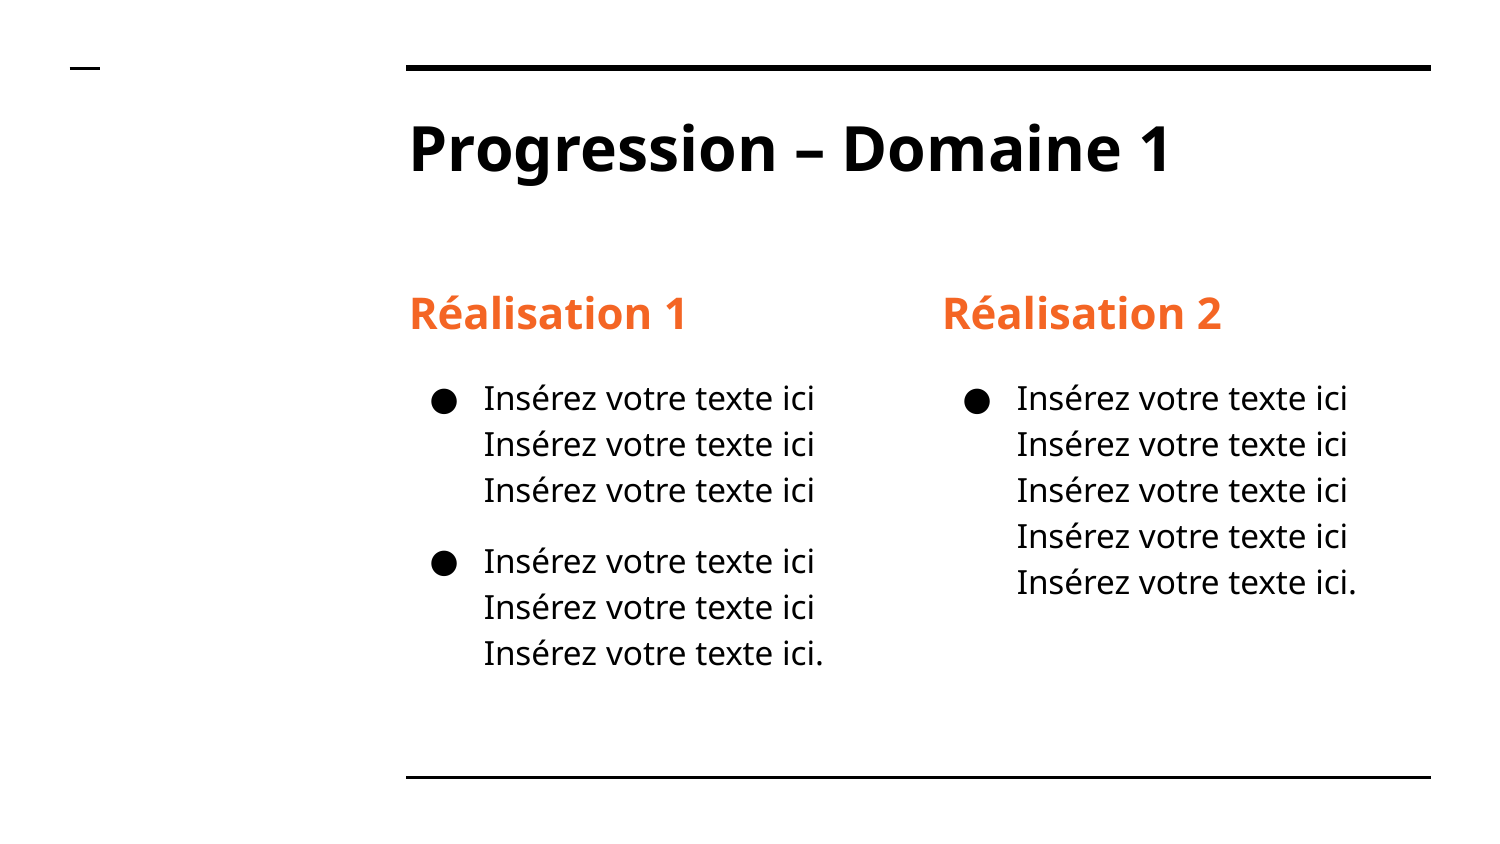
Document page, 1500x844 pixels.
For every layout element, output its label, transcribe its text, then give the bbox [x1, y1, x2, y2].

list Réalisation 1 Insérez votre texte ici Insérez votre texte ici Insérez votre texte ici Insérez votre texte ici Insérez votre texte ici Insérez votre texte ici. [393, 262, 898, 756]
list Réalisation 2 Insérez votre texte ici Insérez votre texte ici Insérez votre texte ici Insérez votre texte ici Insérez votre texte ici. [926, 262, 1431, 756]
title Progression – Domaine 1 [393, 94, 1431, 199]
